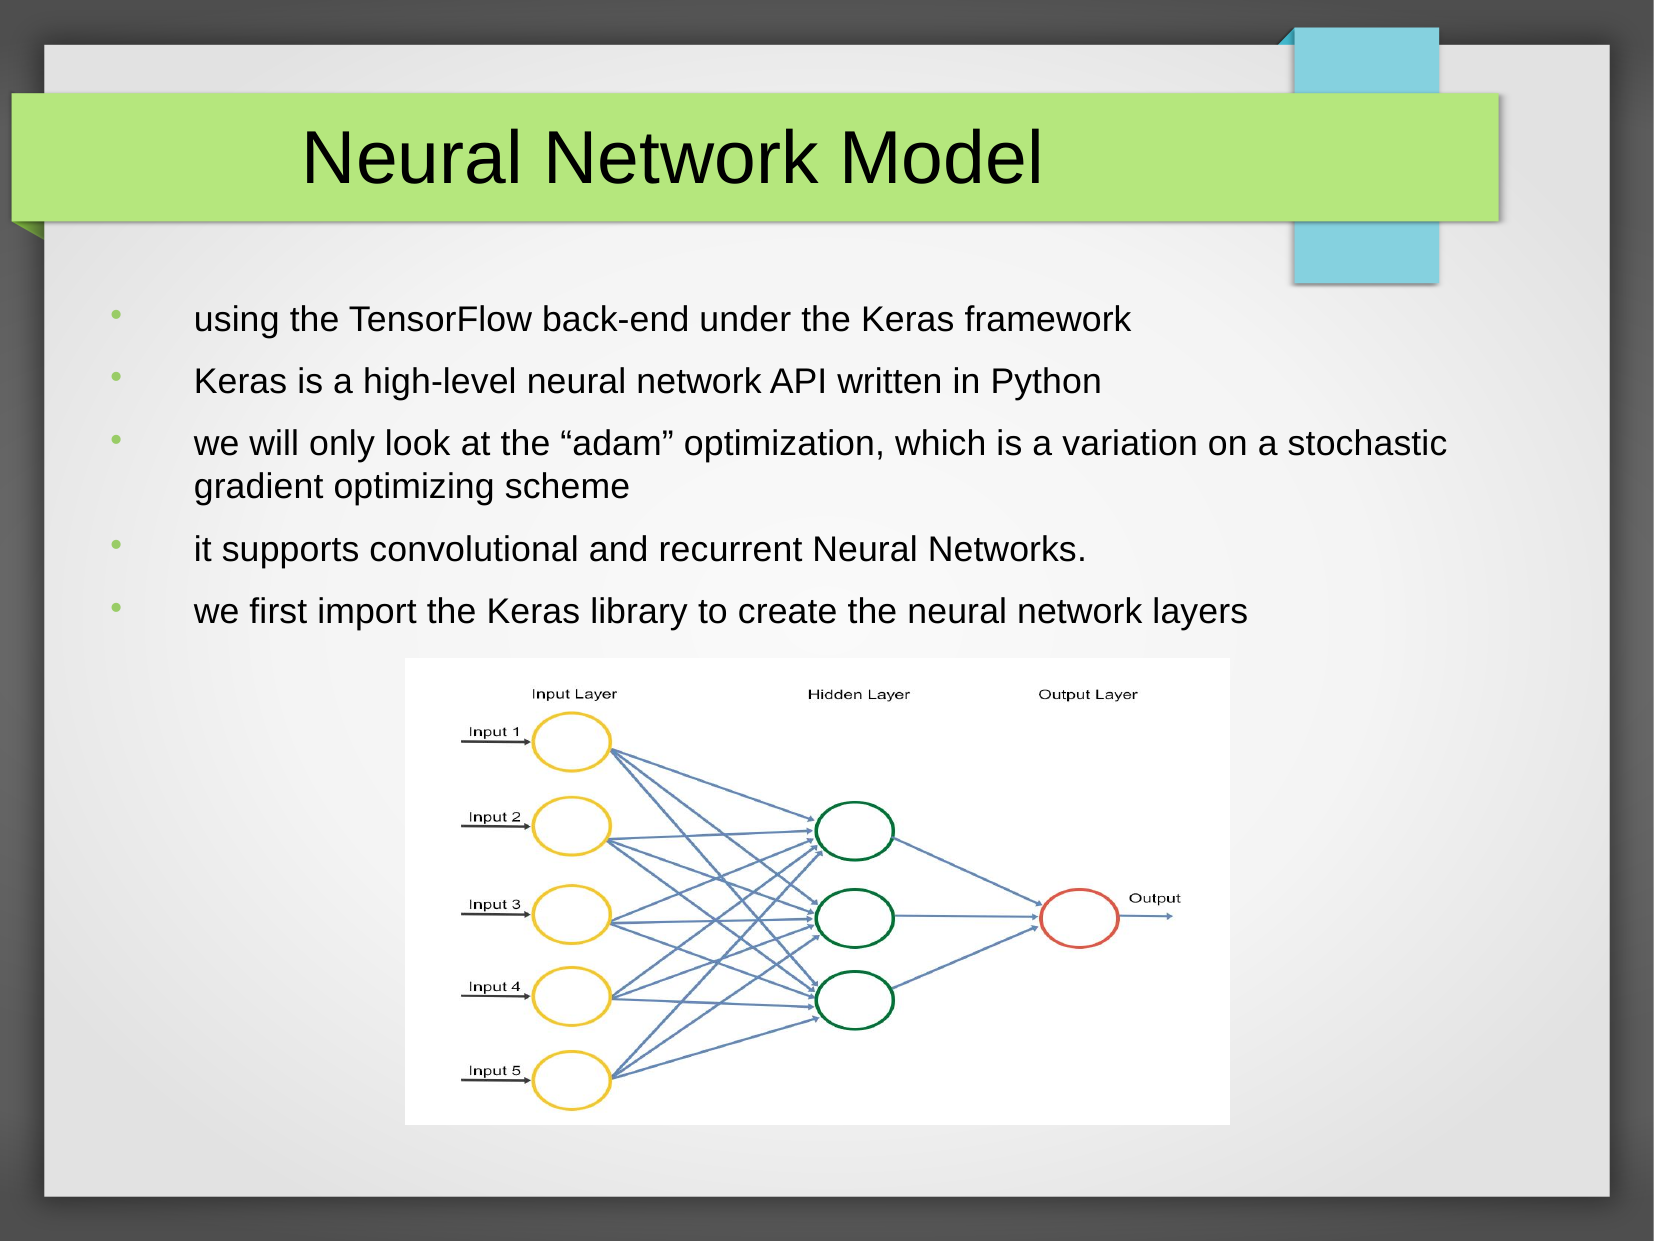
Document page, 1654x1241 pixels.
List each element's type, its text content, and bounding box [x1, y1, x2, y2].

text_box using the TensorFlow back-end under the Keras framework Keras is a high-level neural network API written in Python we will only look at the “adam” optimization, which is a variation on a stochastic gradient optimizing scheme it supports convolutional and recurrent Neural Networks. we first import the Keras library to create the neural network layers [82, 295, 1571, 639]
text_box Neural Network Model [82, 108, 1264, 199]
picture [0, 0, 1654, 1241]
